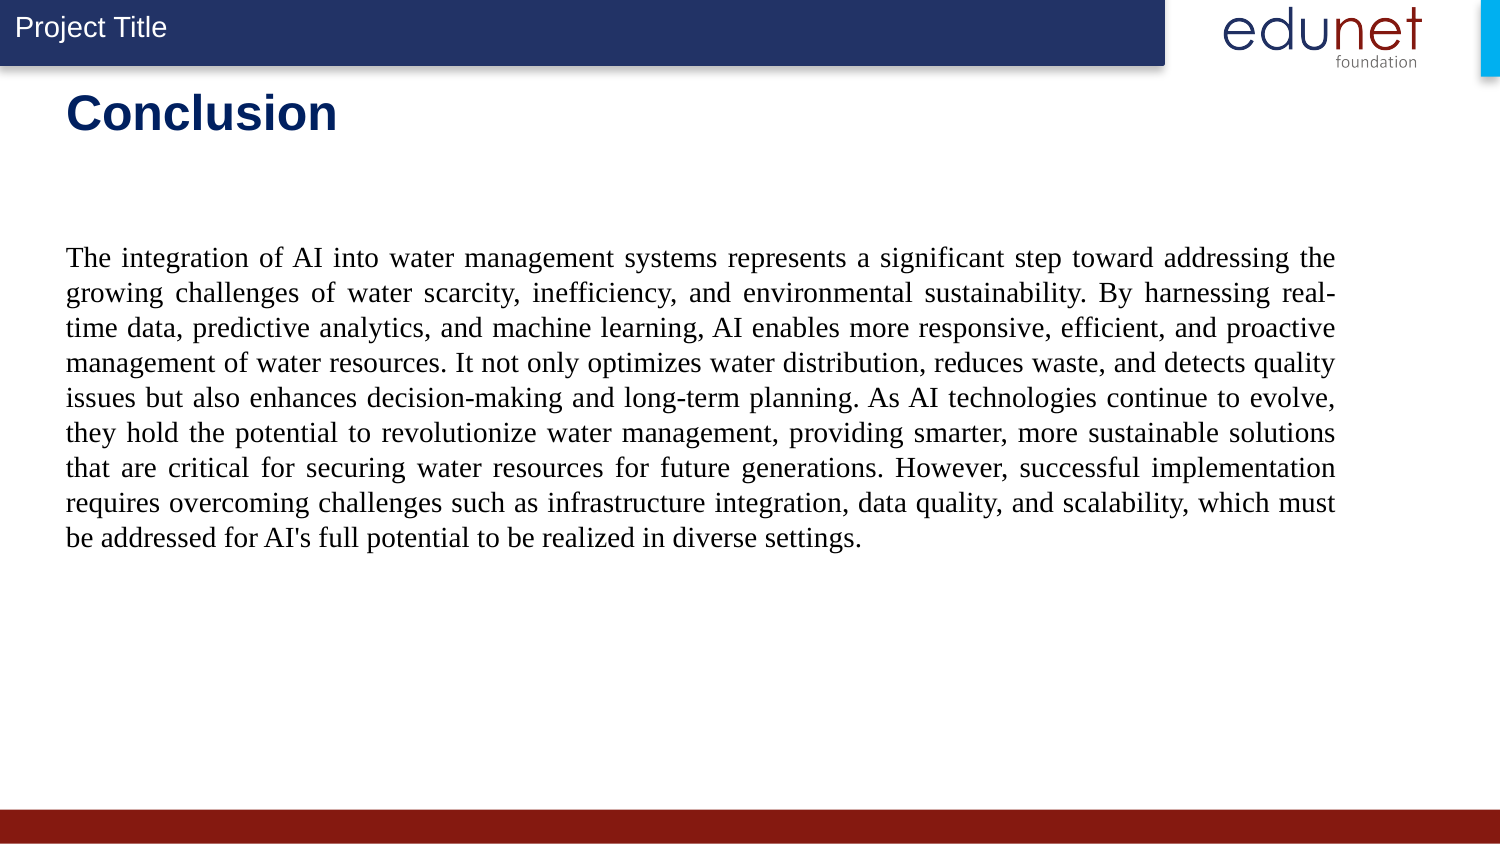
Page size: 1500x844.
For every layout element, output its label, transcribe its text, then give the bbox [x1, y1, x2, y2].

text_box The integration of AI into water management systems represents a significant step toward addressing the growing challenges of water scarcity, inefficiency, and environmental sustainability. By harnessing real-time data, predictive analytics, and machine learning, AI enables more responsive, efficient, and proactive management of water resources. It not only optimizes water distribution, reduces waste, and detects quality issues but also enhances decision-making and long-term planning. As AI technologies continue to evolve, they hold the potential to revolutionize water management, providing smarter, more sustainable solutions that are critical for securing water resources for future generations. However, successful implementation requires overcoming challenges such as infrastructure integration, data quality, and scalability, which must be addressed for AI's full potential to be realized in diverse settings. [51, 196, 1353, 561]
picture [1219, 4, 1424, 72]
title Conclusion [51, 72, 1449, 229]
